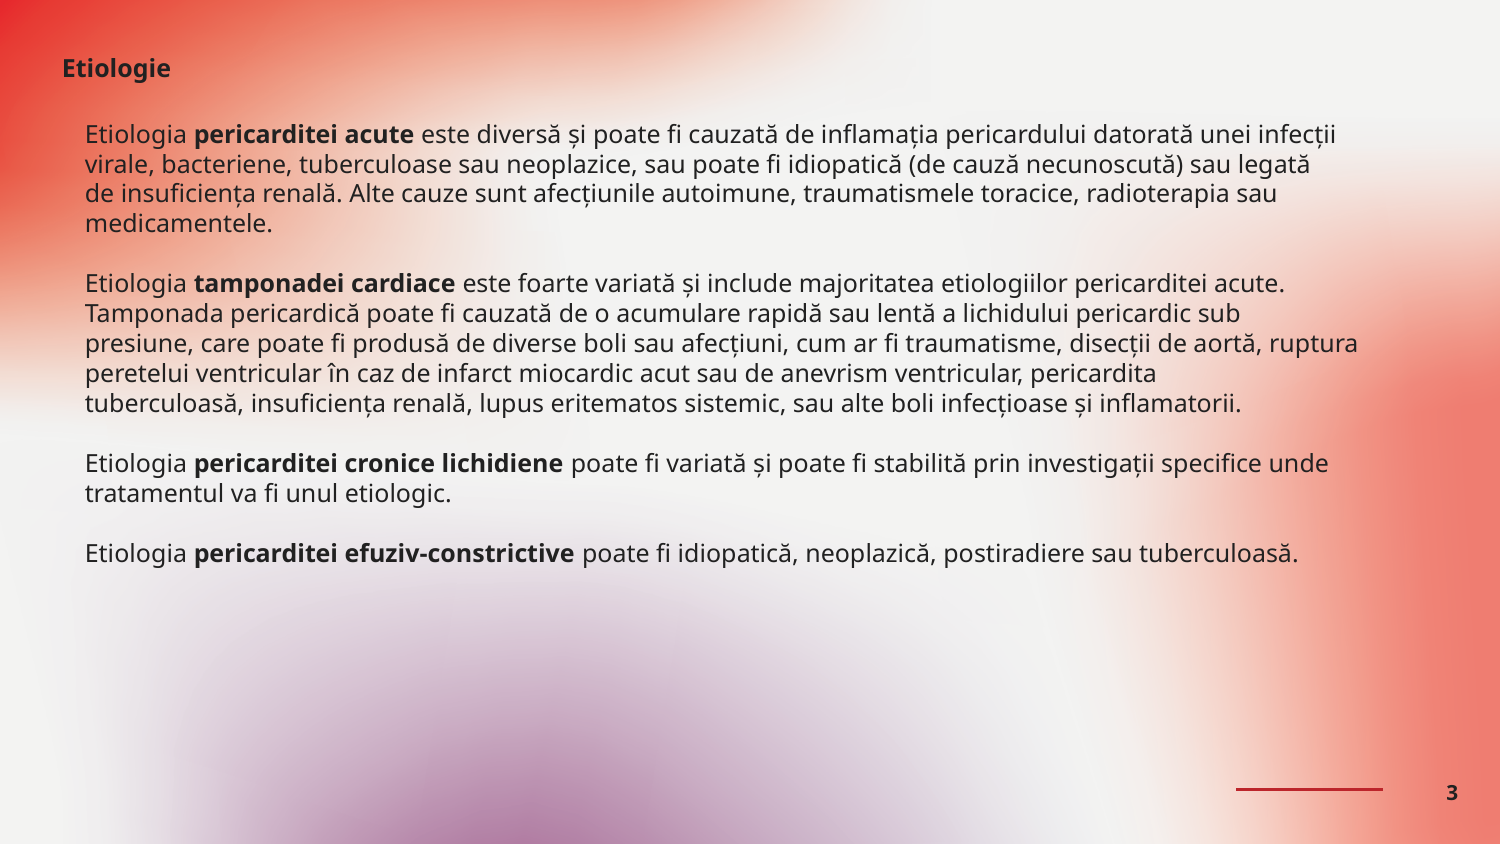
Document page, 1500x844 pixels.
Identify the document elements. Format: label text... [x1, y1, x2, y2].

picture [0, 0, 1500, 844]
title Etiologie [46, 33, 196, 98]
slide_number 3 [1383, 764, 1473, 816]
subtitle Etiologia pericarditei acute este diversă și poate fi cauzată de inflamația pericardului datorată unei infecții virale, bacteriene, tuberculoase sau neoplazice, sau poate fi idiopatică (de cauză necunoscută) sau legată de insuficiența renală. Alte cauze sunt afecțiunile autoimune, traumatismele toracice, radioterapia sau medicamentele. Etiologia tamponadei cardiace este foarte variată și include majoritatea etiologiilor pericarditei acute. Tamponada pericardică poate fi cauzată de o acumulare rapidă sau lentă a lichidului pericardic sub presiune, care poate fi produsă de diverse boli sau afecțiuni, cum ar fi traumatisme, disecții de aortă, ruptura peretelui ventricular în caz de infarct miocardic acut sau de anevrism ventricular, pericardita tuberculoasă, insuficiența renală, lupus eritematos sistemic, sau alte boli infecțioase și inflamatorii. Etiologia pericarditei cronice lichidiene poate fi variată și poate fi stabilită prin investigații specifice unde tratamentul va fi unul etiologic. Etiologia pericarditei efuziv-constrictive poate fi idiopatică, neoplazică, postiradiere sau tuberculoasă. [46, 103, 1473, 811]
